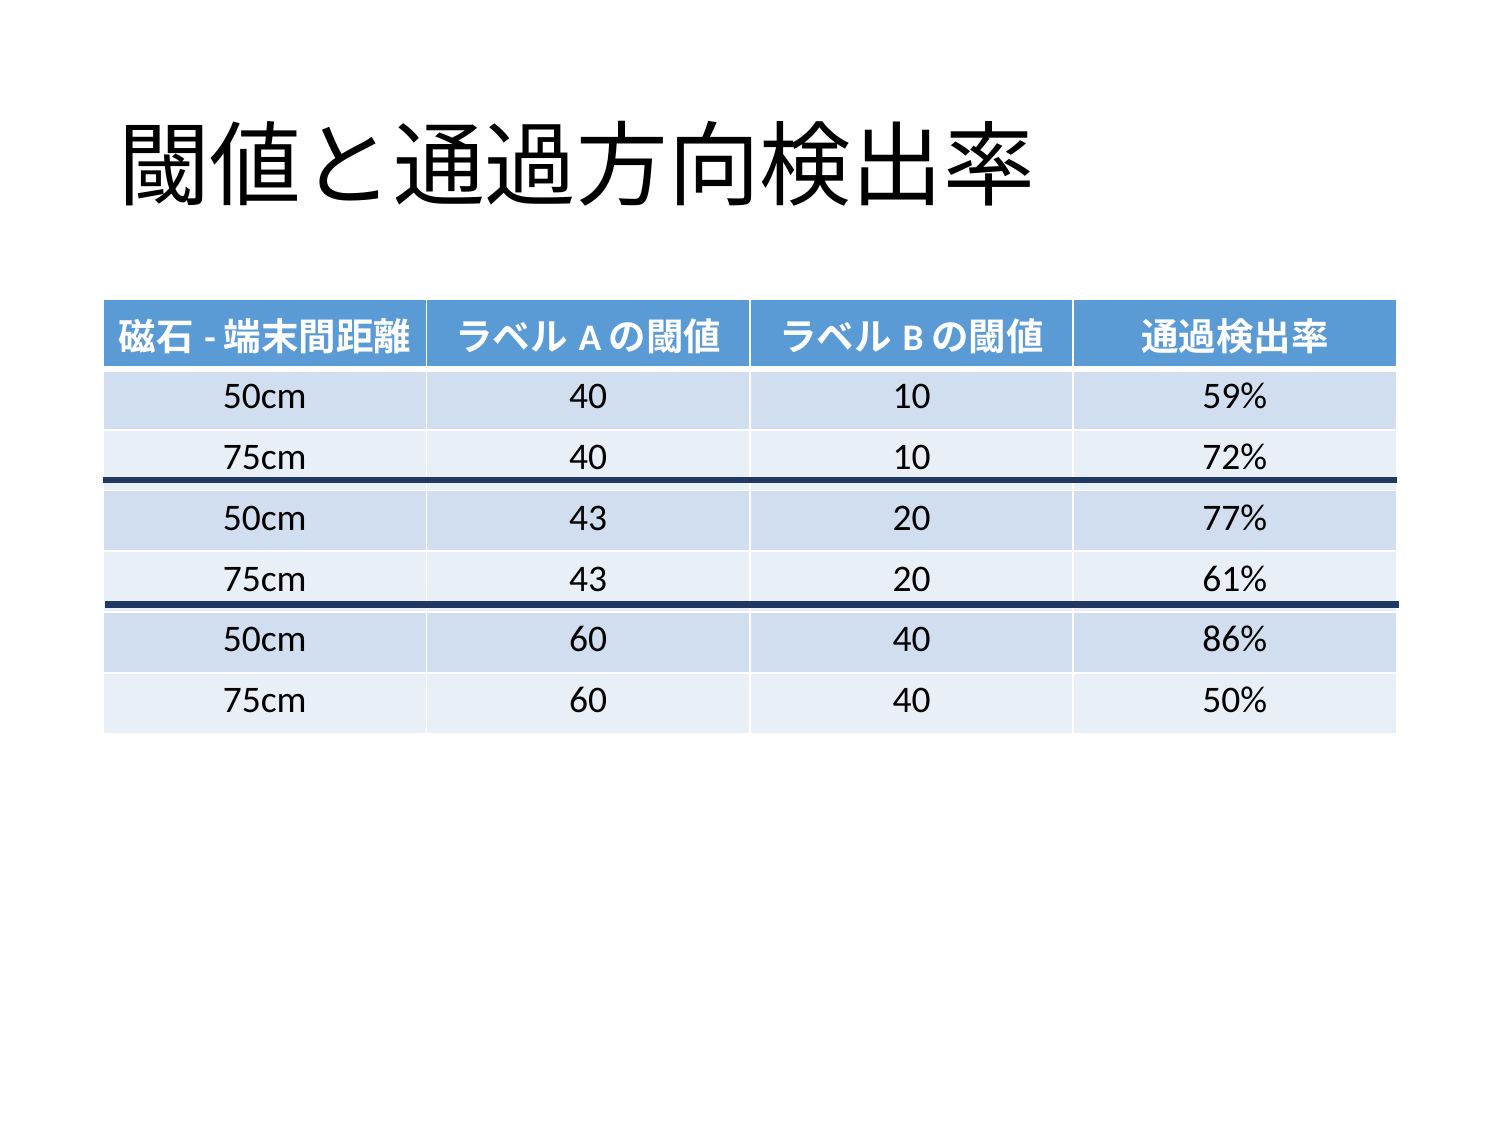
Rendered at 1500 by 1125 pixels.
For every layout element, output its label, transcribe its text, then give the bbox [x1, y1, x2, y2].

table_cell 72% [1074, 431, 1396, 477]
table_cell 50% [1074, 674, 1396, 733]
table_header 磁石-端末間距離 [104, 300, 426, 366]
table_cell 10 [751, 431, 1072, 477]
table_cell 40 [427, 431, 749, 477]
table_cell 59% [1074, 372, 1396, 429]
table_cell 40 [427, 372, 749, 429]
table_cell 40 [427, 483, 749, 490]
table_cell 60 [427, 674, 749, 733]
table_cell 20 [751, 552, 1072, 601]
table_header ラベルBの閾値 [751, 300, 1072, 366]
table_cell 10 [751, 372, 1072, 429]
table_cell 43 [427, 491, 749, 550]
table_cell 50cm [104, 613, 426, 672]
table_cell 50cm [104, 491, 426, 550]
table_cell 86% [1074, 613, 1396, 672]
table_cell 10 [751, 483, 1072, 490]
table_cell 61% [1074, 552, 1396, 601]
table_cell 75cm [104, 483, 426, 490]
table_cell 20 [751, 491, 1072, 550]
table_cell 40 [751, 674, 1072, 733]
table_cell 60 [427, 613, 749, 672]
table_cell 77% [1074, 491, 1396, 550]
table_cell 72% [1074, 483, 1396, 490]
table_header 通過検出率 [1074, 300, 1396, 366]
table_cell 50cm [104, 372, 426, 429]
table_cell 75cm [104, 431, 426, 477]
table_header ラベルAの閾値 [427, 300, 749, 366]
table_cell 43 [427, 552, 749, 601]
table_cell 75cm [104, 552, 426, 611]
table_cell 75cm [104, 674, 426, 733]
table_cell 40 [751, 613, 1072, 672]
title 閾値と通過方向検出率 [103, 59, 1397, 278]
